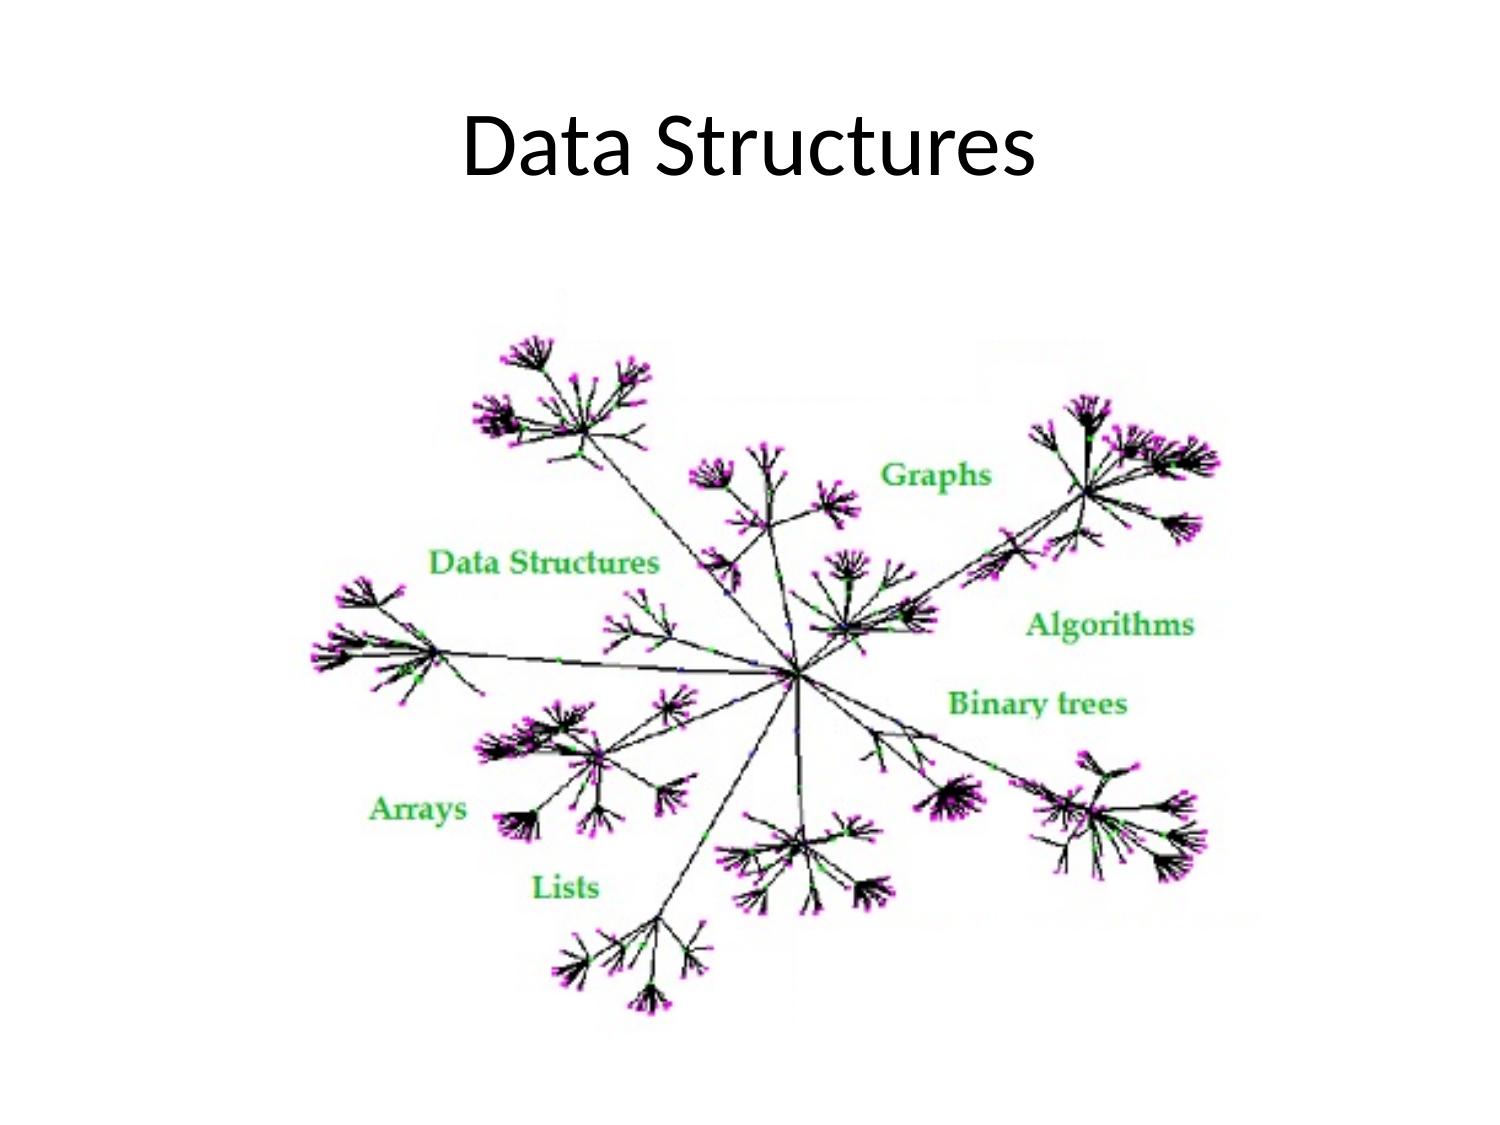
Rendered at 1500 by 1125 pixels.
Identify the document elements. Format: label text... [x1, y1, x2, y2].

picture [287, 287, 1266, 1040]
title Data Structures [75, 45, 1425, 233]
